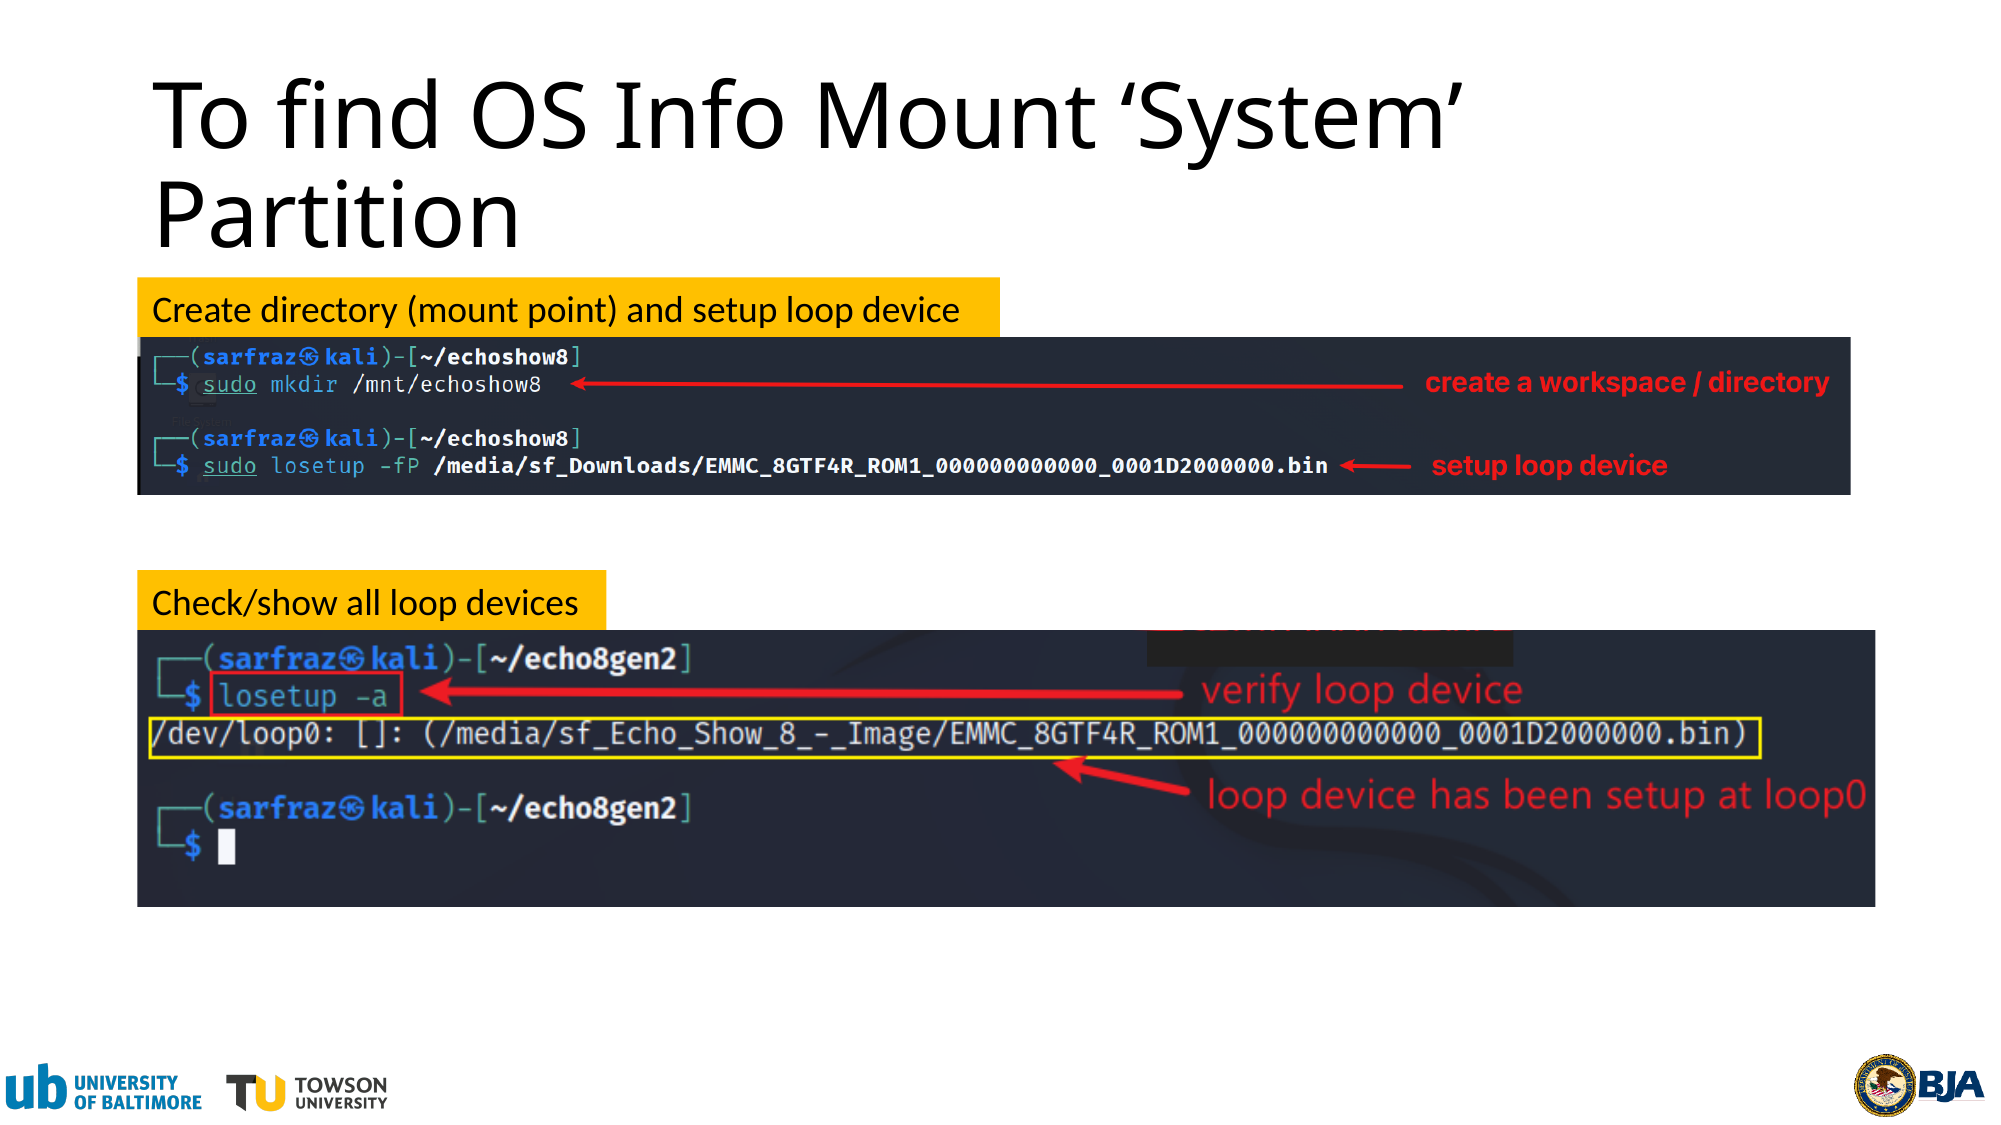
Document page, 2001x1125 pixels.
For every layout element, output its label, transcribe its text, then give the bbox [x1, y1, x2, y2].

picture [0, 1031, 407, 1125]
text_box Create directory (mount point) and setup loop device [137, 277, 1000, 337]
picture [137, 337, 1851, 495]
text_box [137, 630, 1876, 907]
title To find OS Info Mount ‘System’ Partition [137, 59, 1863, 278]
picture [1854, 1054, 1986, 1117]
text_box Check/show all loop devices [137, 570, 607, 630]
